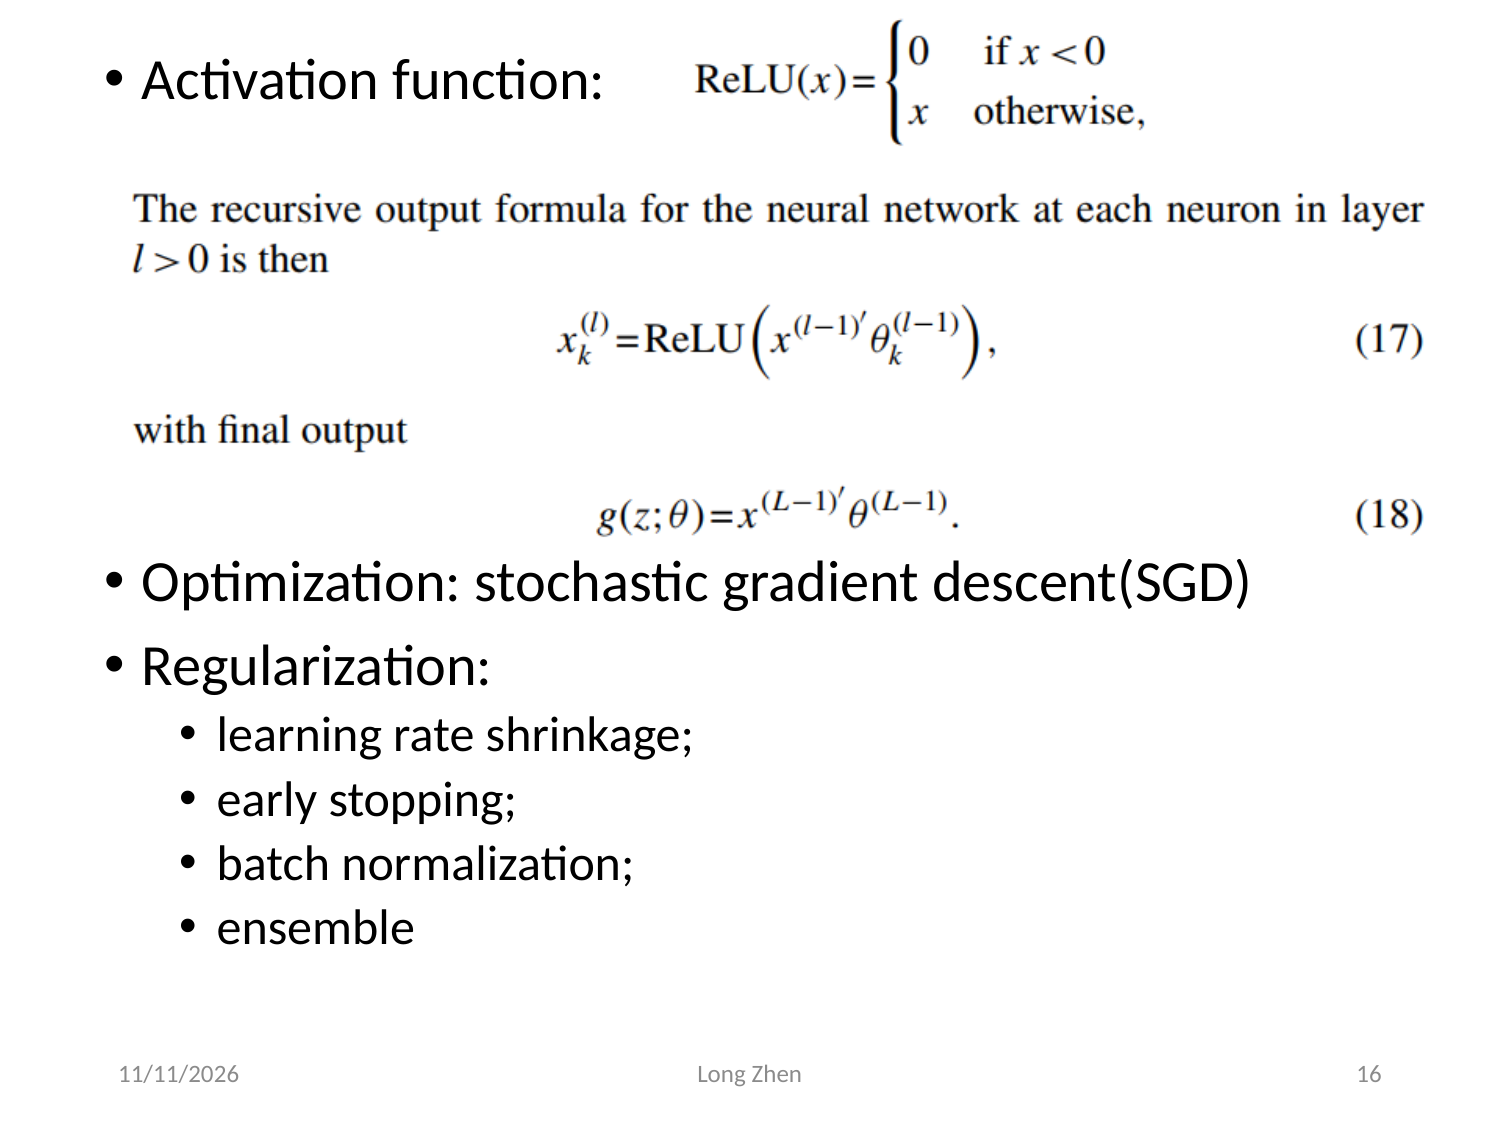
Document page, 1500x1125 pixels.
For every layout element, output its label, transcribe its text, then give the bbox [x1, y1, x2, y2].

picture [116, 183, 1439, 559]
picture [672, 7, 1163, 157]
footer Long Zhen [496, 1042, 1004, 1103]
slide_number 16 [1059, 1042, 1397, 1103]
list Activation function: Optimization: stochastic gradient descent(SGD) Regularization: learning rate shrinkage; early stopping; batch normalization; ensemble [89, 42, 1383, 1043]
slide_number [103, 1042, 441, 1103]
